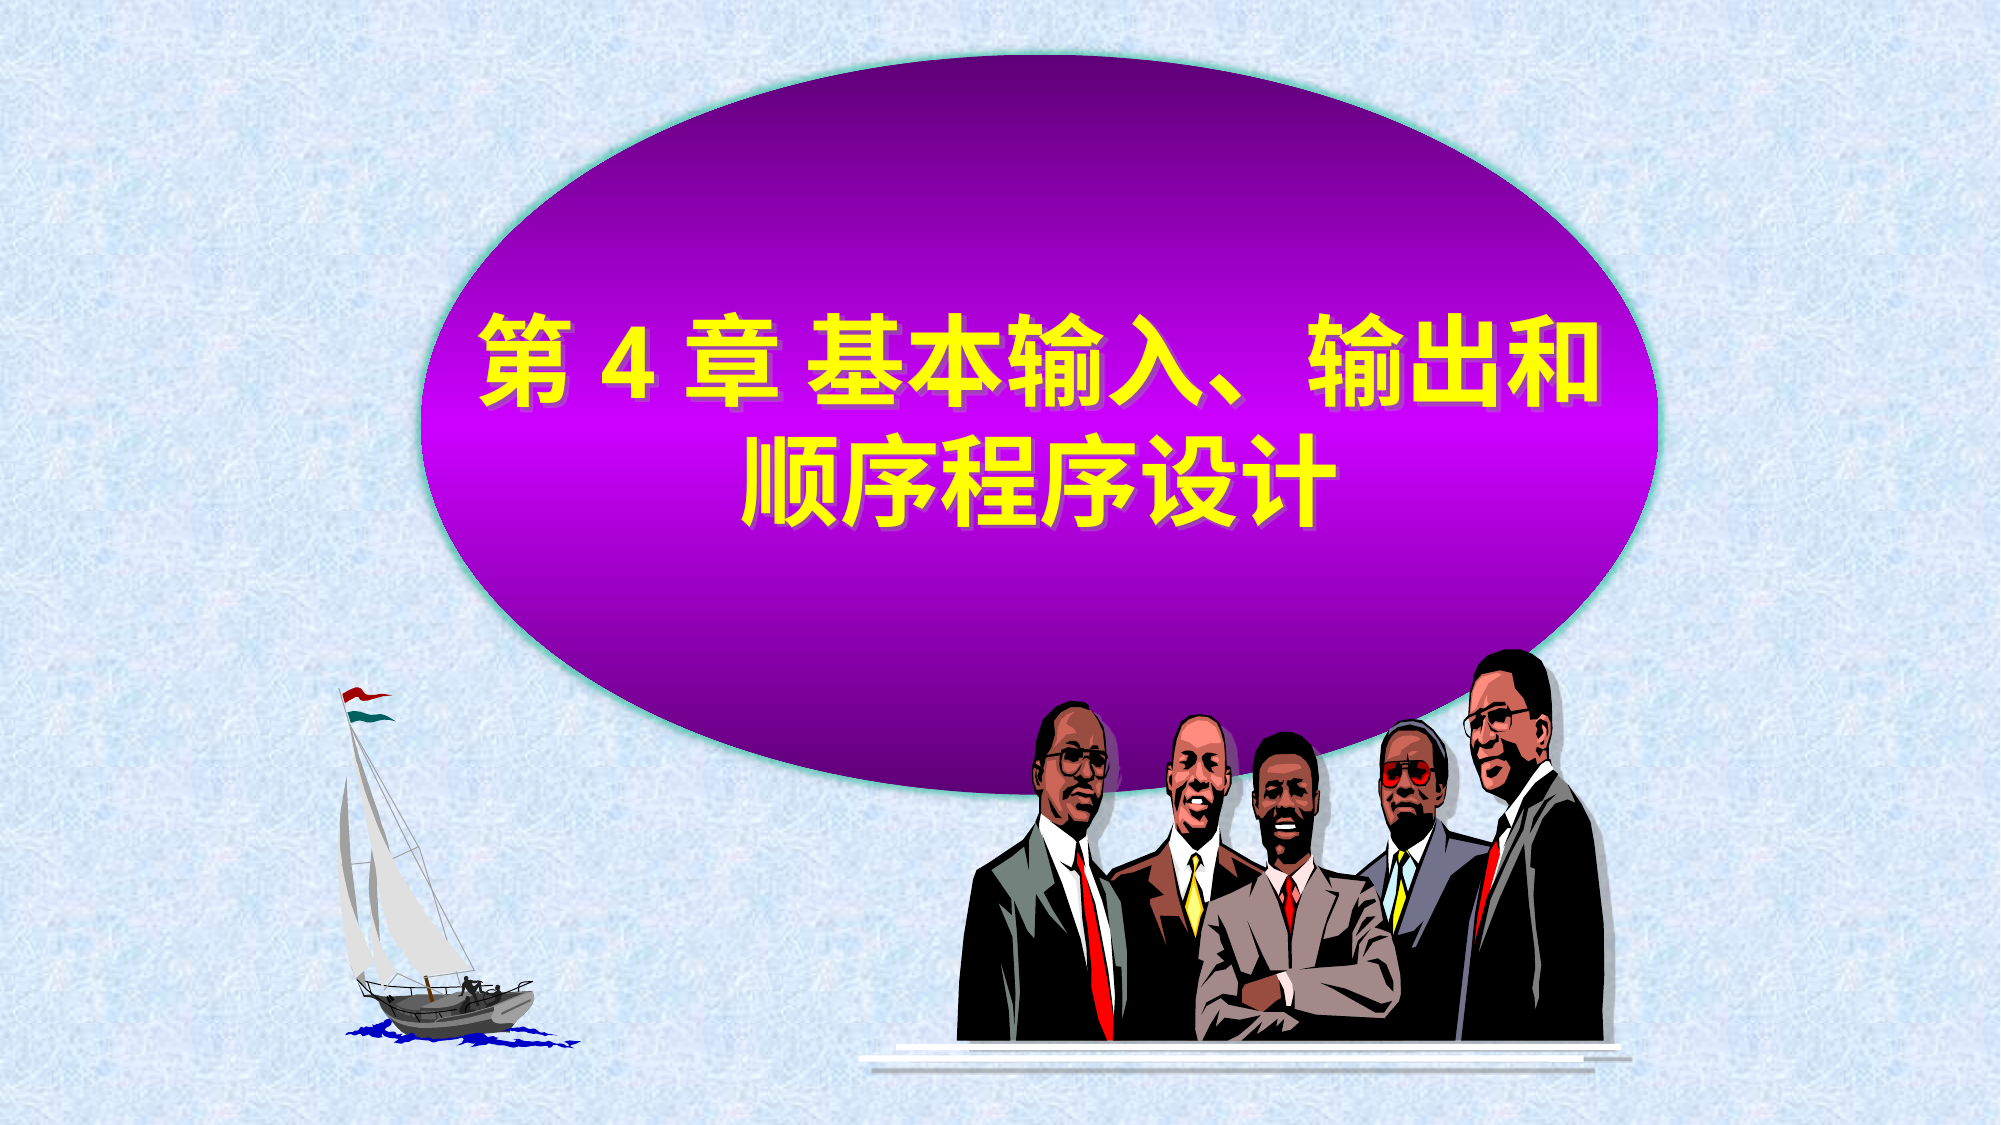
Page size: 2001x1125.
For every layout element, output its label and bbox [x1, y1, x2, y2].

picture [0, 0, 2001, 1125]
text_box [337, 687, 415, 1049]
text_box [420, 54, 1659, 1059]
